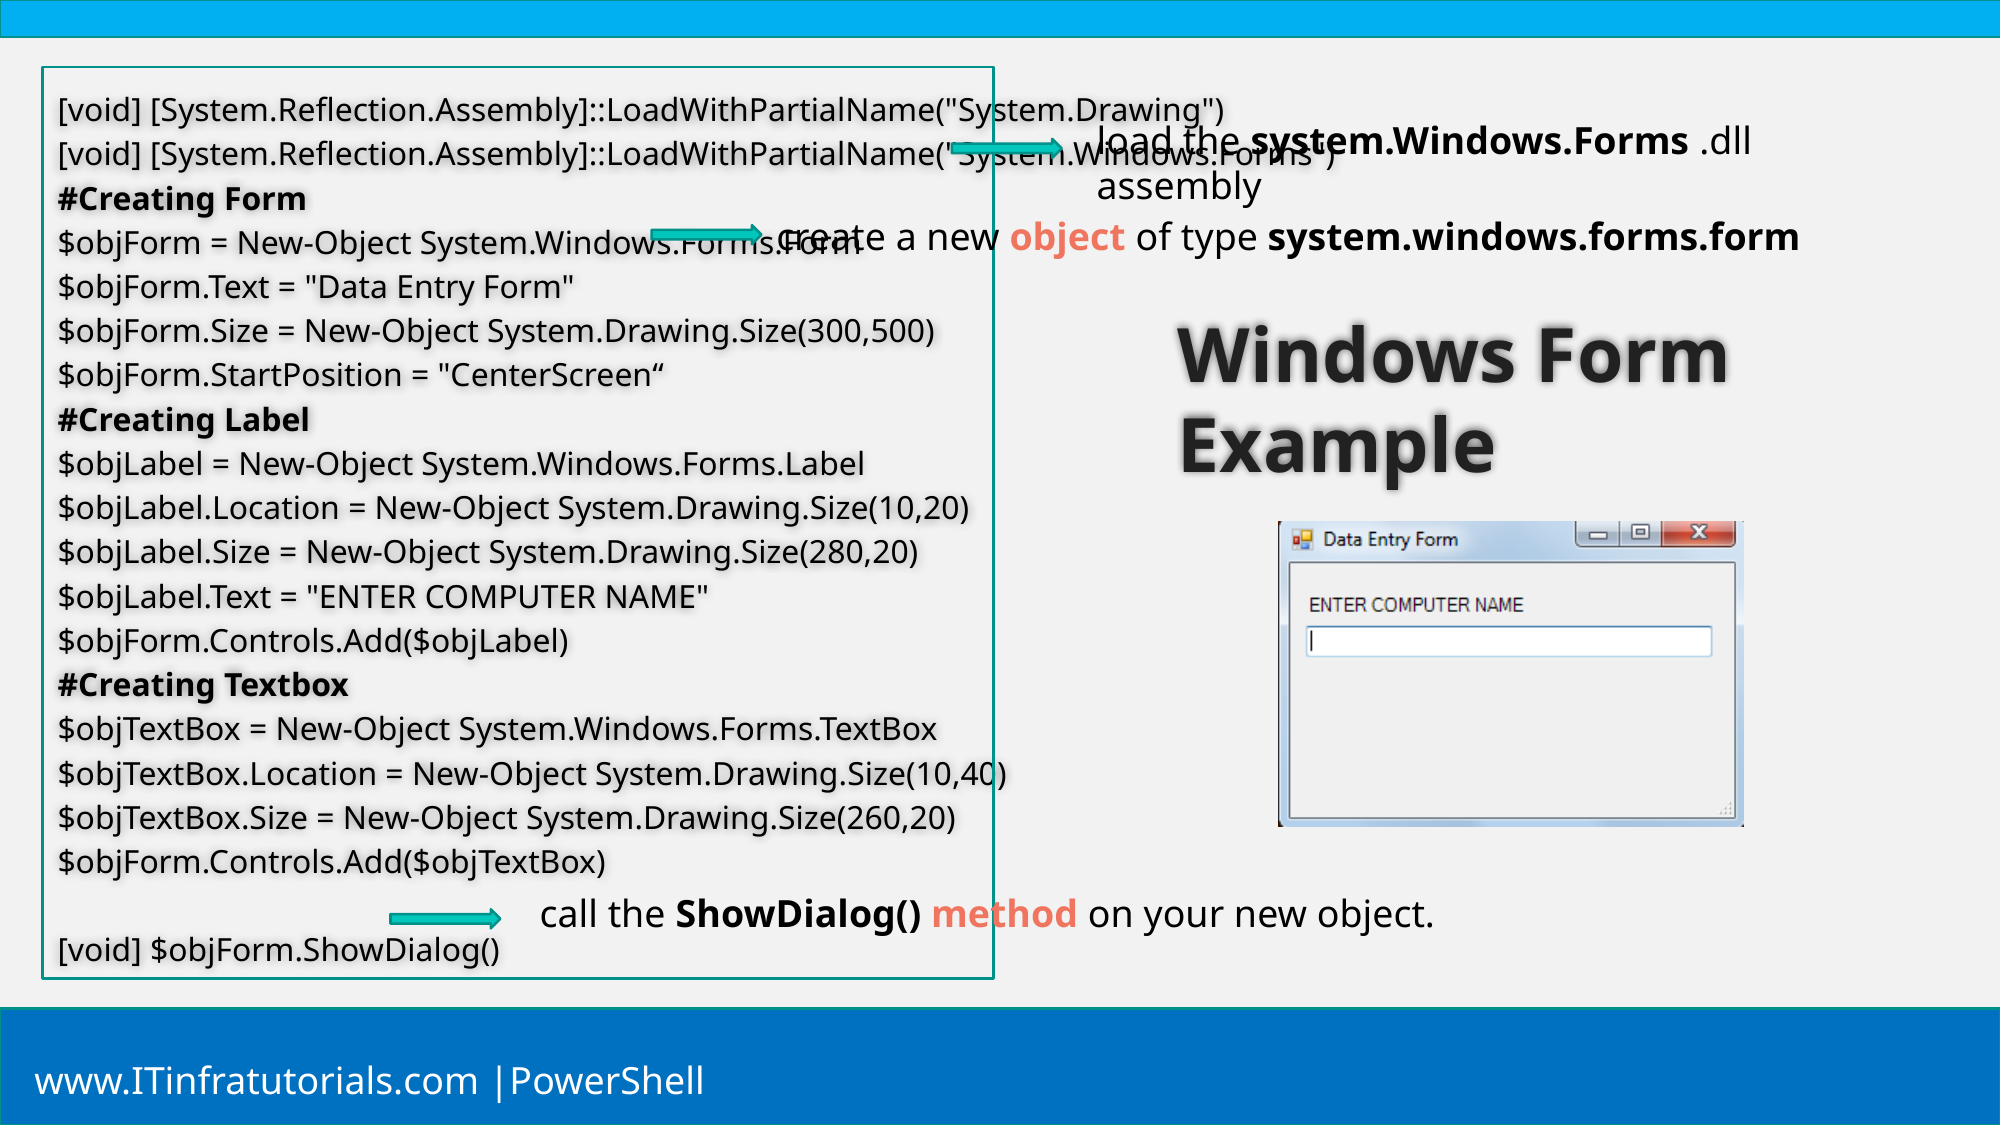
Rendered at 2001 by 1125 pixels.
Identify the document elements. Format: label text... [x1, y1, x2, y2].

text_box load the system.Windows.Forms .dll assembly [1081, 109, 1931, 215]
text_box [0, 1007, 2000, 1125]
text_box Windows Form Example [1162, 382, 2000, 495]
list [void] [System.Reflection.Assembly]::LoadWithPartialName("System.Drawing") [void] [System.Reflection.Assembly]::LoadWithPartialName("System.Windows.Forms") #Creating Form $objForm = New-Object System.Windows.Forms.Form $objForm.Text = "Data Entry Form" $objForm.Size = New-Object System.Drawing.Size(300,500) $objForm.StartPosition = "CenterScreen“ #Creating Label $objLabel = New-Object System.Windows.Forms.Label $objLabel.Location = New-Object System.Drawing.Size(10,20) $objLabel.Size = New-Object System.Drawing.Size(280,20) $objLabel.Text = "ENTER COMPUTER NAME" $objForm.Controls.Add($objLabel) #Creating Textbox $objTextBox = New-Object System.Windows.Forms.TextBox $objTextBox.Location = New-Object System.Drawing.Size(10,40) $objTextBox.Size = New-Object System.Drawing.Size(260,20) $objForm.Controls.Add($objTextBox) [void] $objForm.ShowDialog() [995, 266, 1876, 979]
text_box [950, 137, 1063, 160]
text_box [389, 908, 502, 930]
text_box [0, 0, 2000, 38]
text_box [41, 66, 995, 980]
text_box create a new object of type system.windows.forms.form [761, 206, 1876, 266]
text_box call the ShowDialog() method on your new object. [524, 882, 1640, 943]
picture [1277, 521, 1744, 827]
list [void] [System.Reflection.Assembly]::LoadWithPartialName("System.Drawing") [void] [System.Reflection.Assembly]::LoadWithPartialName("System.Windows.Forms") #Creating Form $objForm = New-Object System.Windows.Forms.Form $objForm.Text = "Data Entry Form" $objForm.Size = New-Object System.Drawing.Size(300,500) $objForm.StartPosition = "CenterScreen“ #Creating Label $objLabel = New-Object System.Windows.Forms.Label $objLabel.Location = New-Object System.Drawing.Size(10,20) $objLabel.Size = New-Object System.Drawing.Size(280,20) $objLabel.Text = "ENTER COMPUTER NAME" $objForm.Controls.Add($objLabel) #Creating Textbox $objTextBox = New-Object System.Windows.Forms.TextBox $objTextBox.Location = New-Object System.Drawing.Size(10,40) $objTextBox.Size = New-Object System.Drawing.Size(260,20) $objForm.Controls.Add($objTextBox) [void] $objForm.ShowDialog() [995, 82, 1876, 206]
text_box www.ITinfratutorials.com |PowerShell [19, 1049, 762, 1110]
text_box [650, 223, 761, 246]
